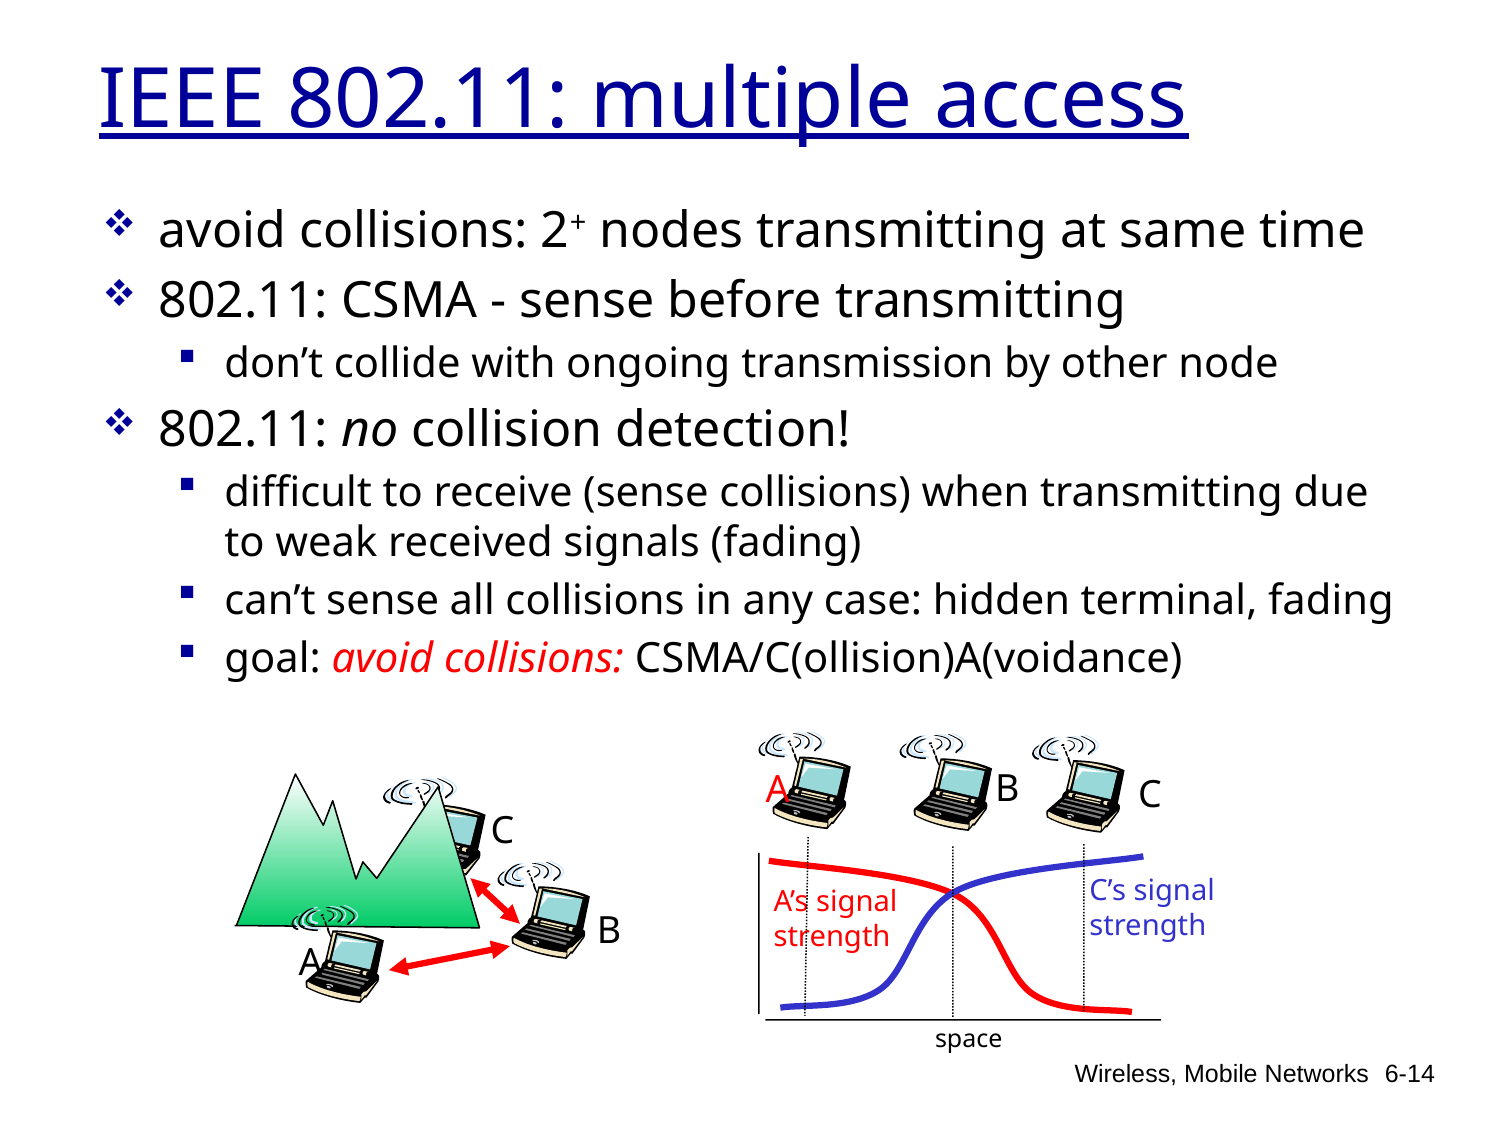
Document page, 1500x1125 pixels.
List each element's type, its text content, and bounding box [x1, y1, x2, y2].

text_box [234, 730, 1229, 1060]
title IEEE 802.11: multiple access [83, 0, 1359, 188]
list avoid collisions: 2+ nodes transmitting at same time 802.11: CSMA - sense before transmitting don’t collide with ongoing transmission by other node 802.11: no collision detection! difficult to receive (sense collisions) when transmitting due to weak received signals (fading) can’t sense all collisions in any case: hidden terminal, fading goal: avoid collisions: CSMA/C(ollision)A(voidance) [87, 190, 1431, 953]
slide_number 6-14 [1339, 1050, 1450, 1125]
footer Wireless, Mobile Networks [750, 1050, 1339, 1103]
